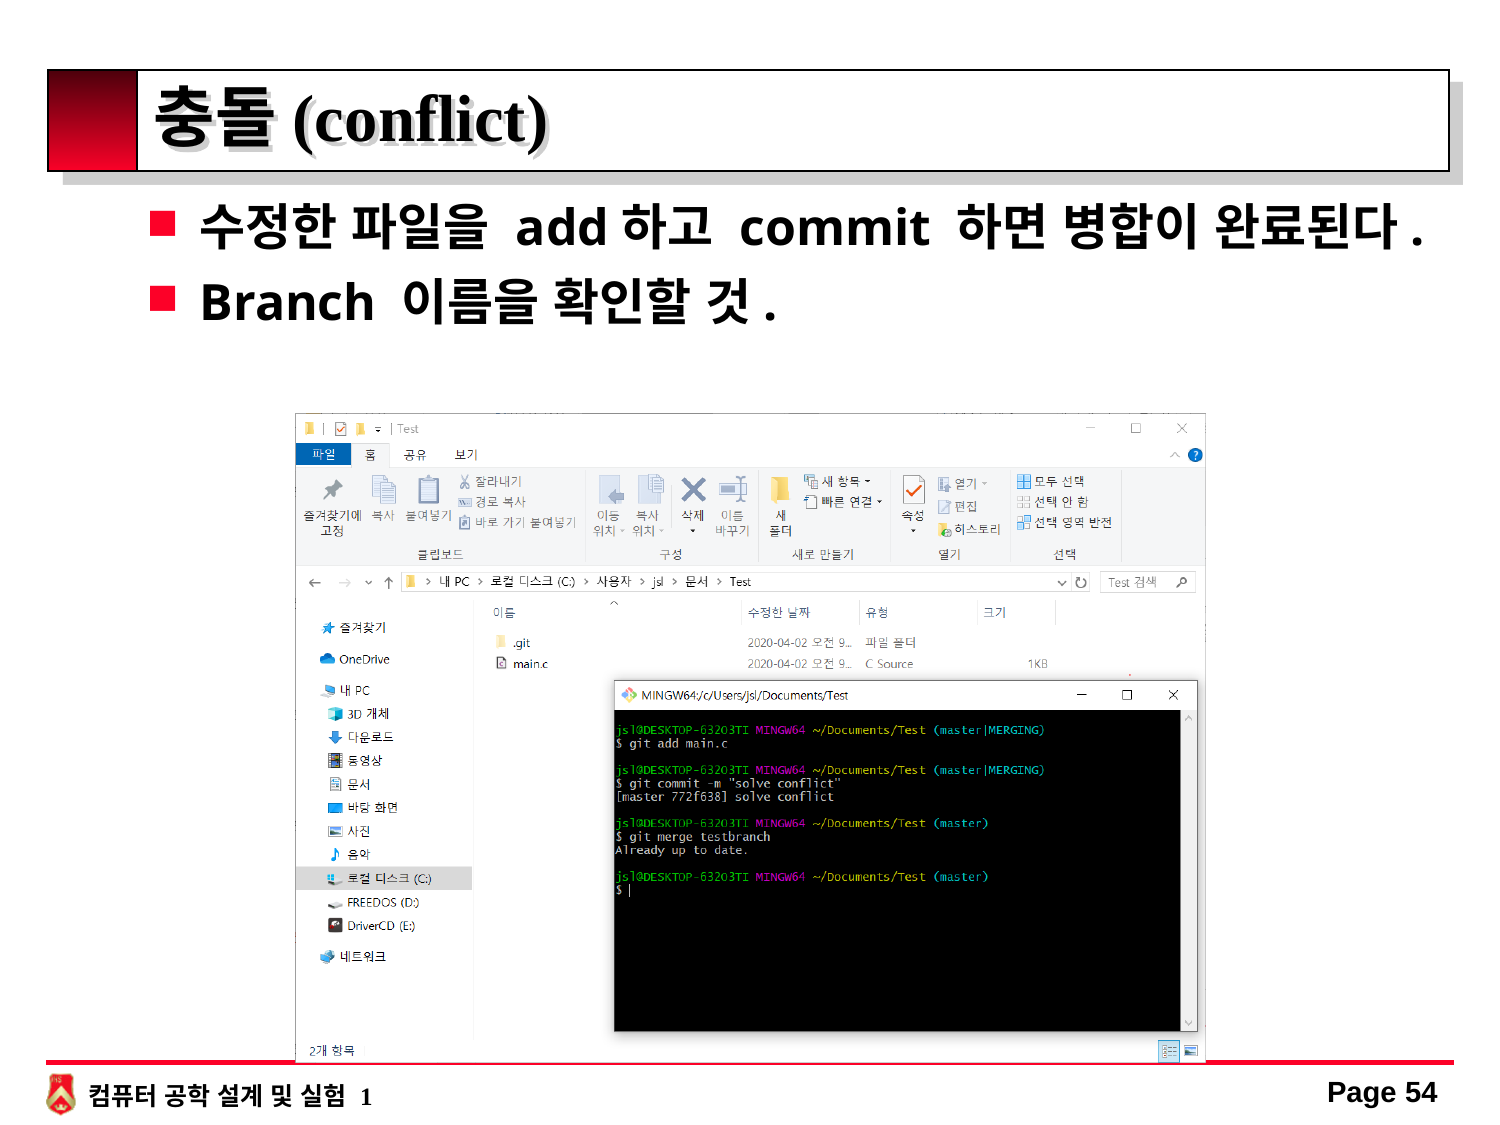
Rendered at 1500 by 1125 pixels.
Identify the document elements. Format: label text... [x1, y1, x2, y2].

title 충돌(conflict) [138, 65, 1455, 179]
picture [295, 413, 1207, 1064]
picture [44, 1068, 80, 1119]
slide_number Page 54 [1301, 1066, 1464, 1117]
list 수정한 파일을 add하고 commit 하면 병합이 완료된다. Branch 이름을 확인할 것. [137, 187, 1454, 985]
